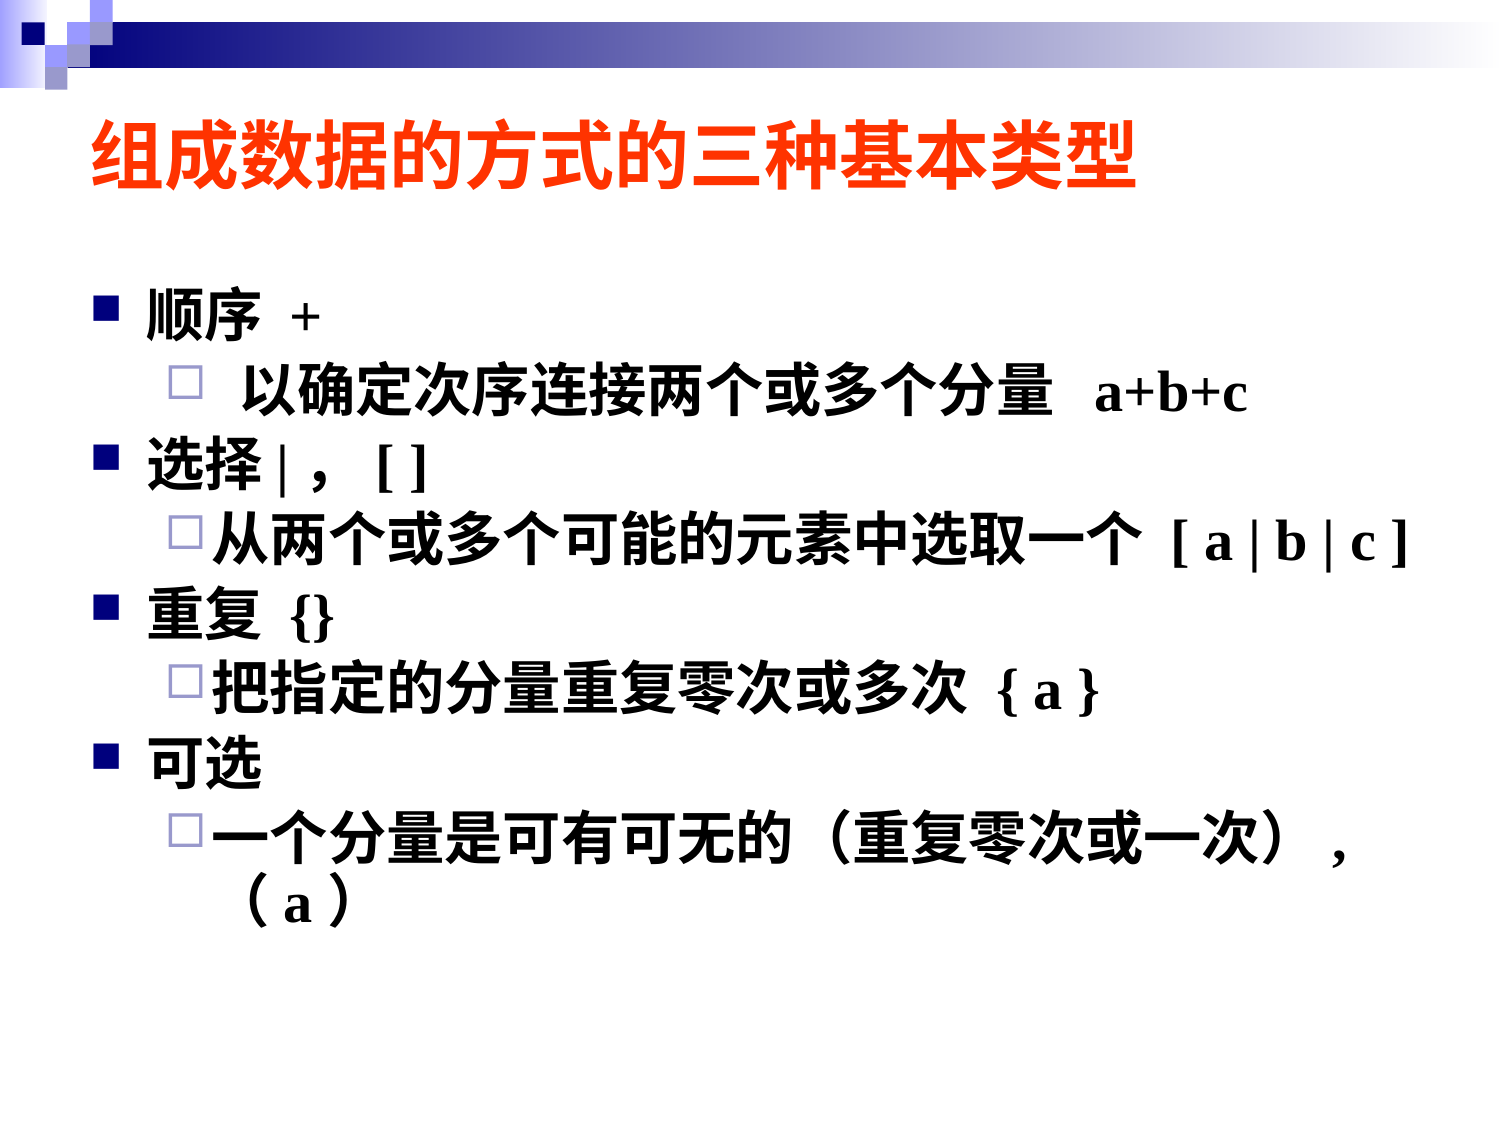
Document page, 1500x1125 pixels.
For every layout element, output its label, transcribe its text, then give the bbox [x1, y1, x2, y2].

list 顺序 + 以确定次序连接两个或多个分量 a+b+c 选择|，[ ] 从两个或多个可能的元素中选取一个 [ a | b | c ] 重复 {} 把指定的分量重复零次或多次 { a } 可选 一个分量是可有可无的（重复零次或一次）, （a） [74, 278, 1426, 1012]
title 组成数据的方式的三种基本类型 [74, 74, 1426, 232]
